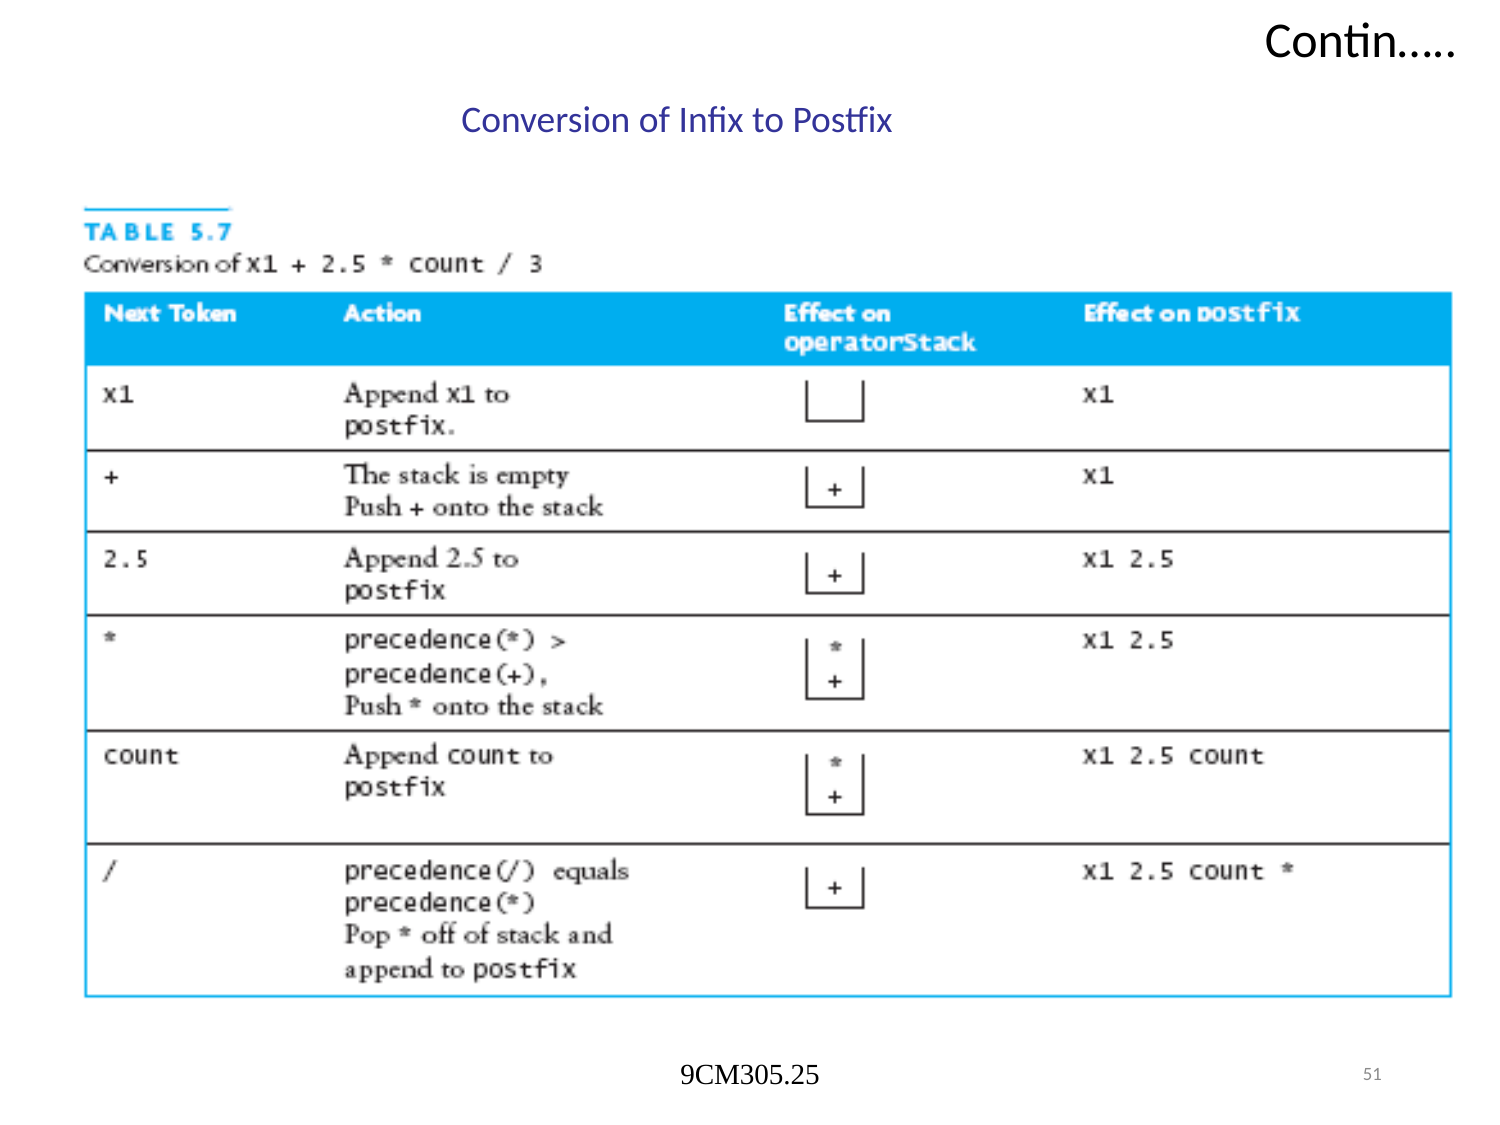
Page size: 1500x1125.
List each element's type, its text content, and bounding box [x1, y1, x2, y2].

footer 9CM305.25 [496, 1042, 1004, 1103]
slide_number 51 [1059, 1042, 1397, 1103]
text_box Contin….. [1250, 0, 1500, 75]
text_box Conversion of Infix to Postfix [446, 87, 909, 148]
picture [74, 187, 1463, 1013]
